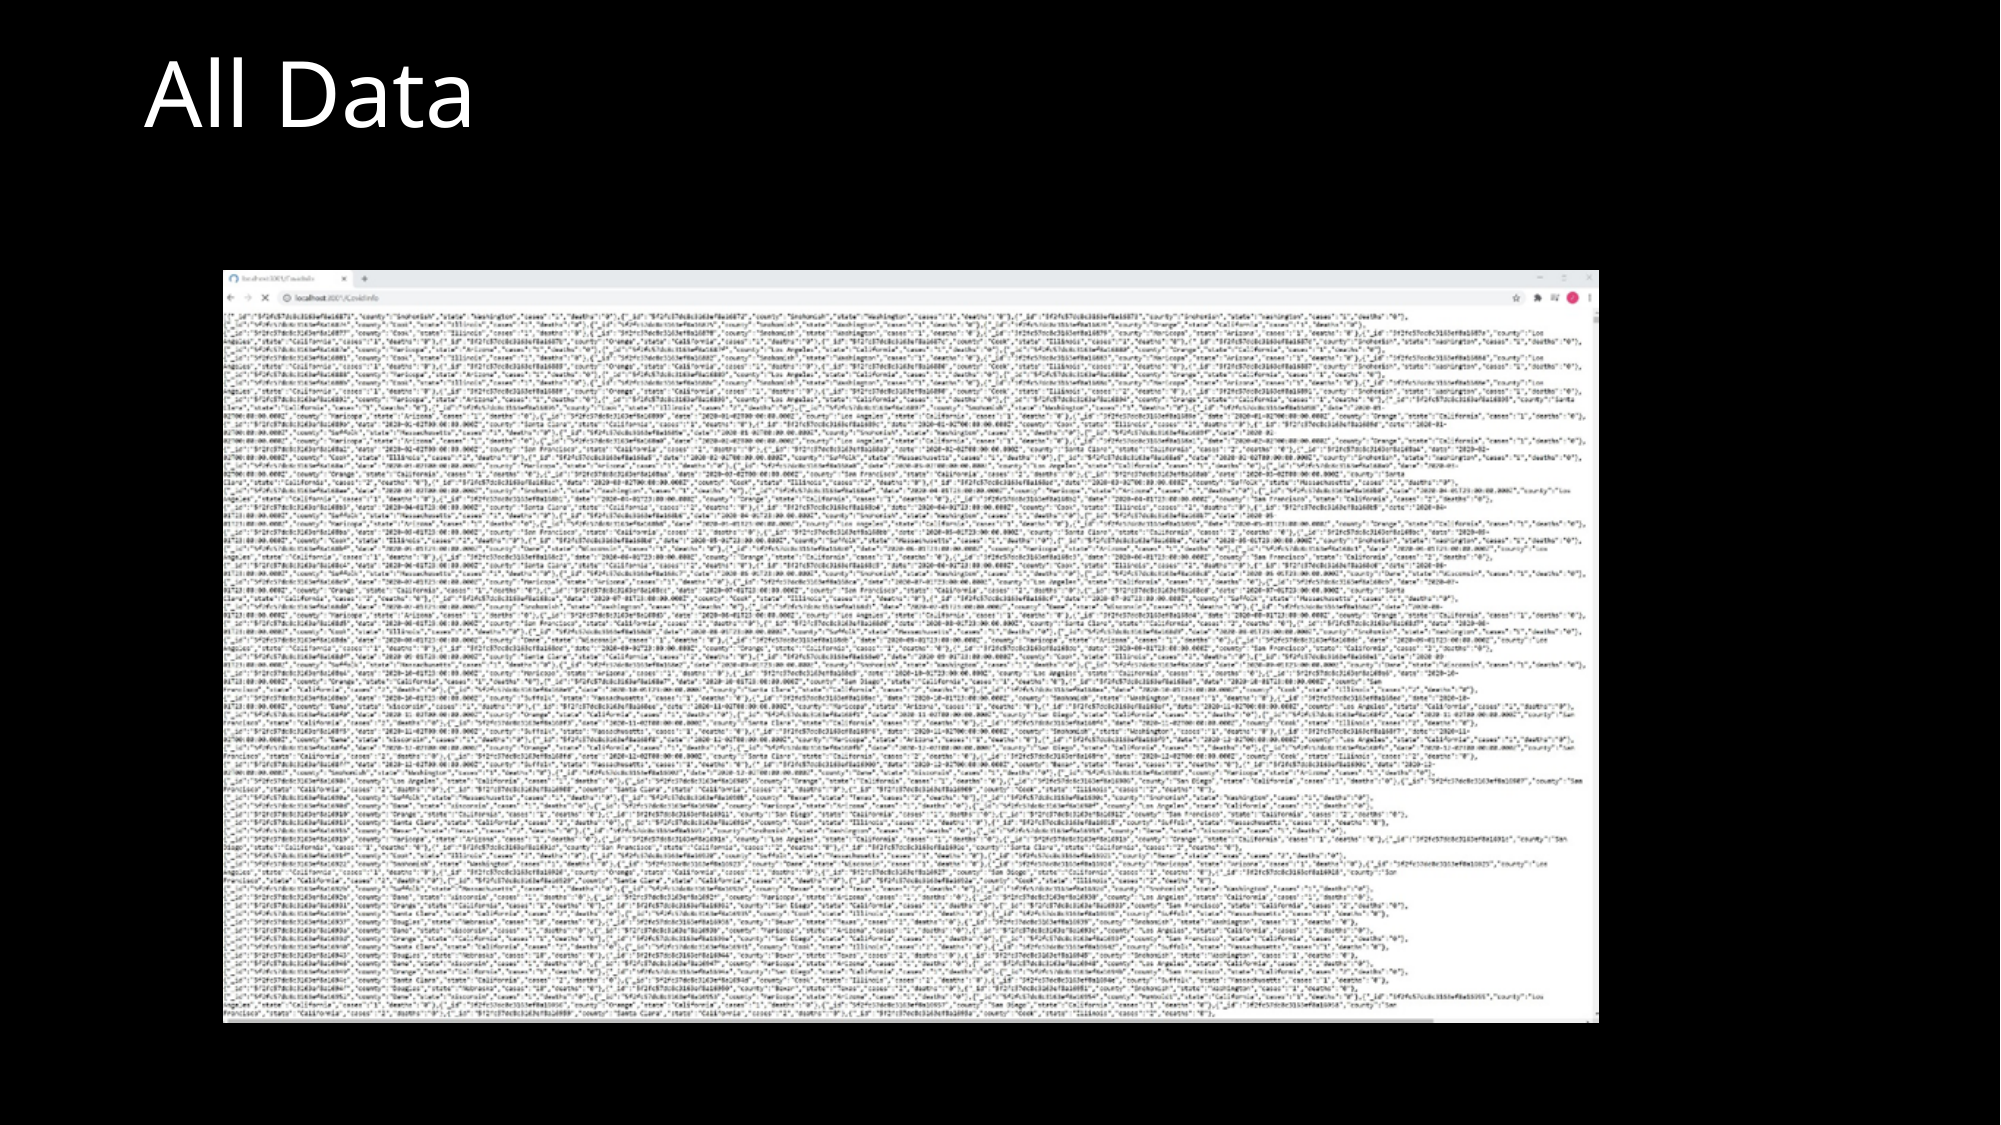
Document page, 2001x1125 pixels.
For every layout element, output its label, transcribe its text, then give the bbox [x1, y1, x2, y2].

title All Data [129, 40, 1630, 249]
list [223, 270, 1599, 1023]
